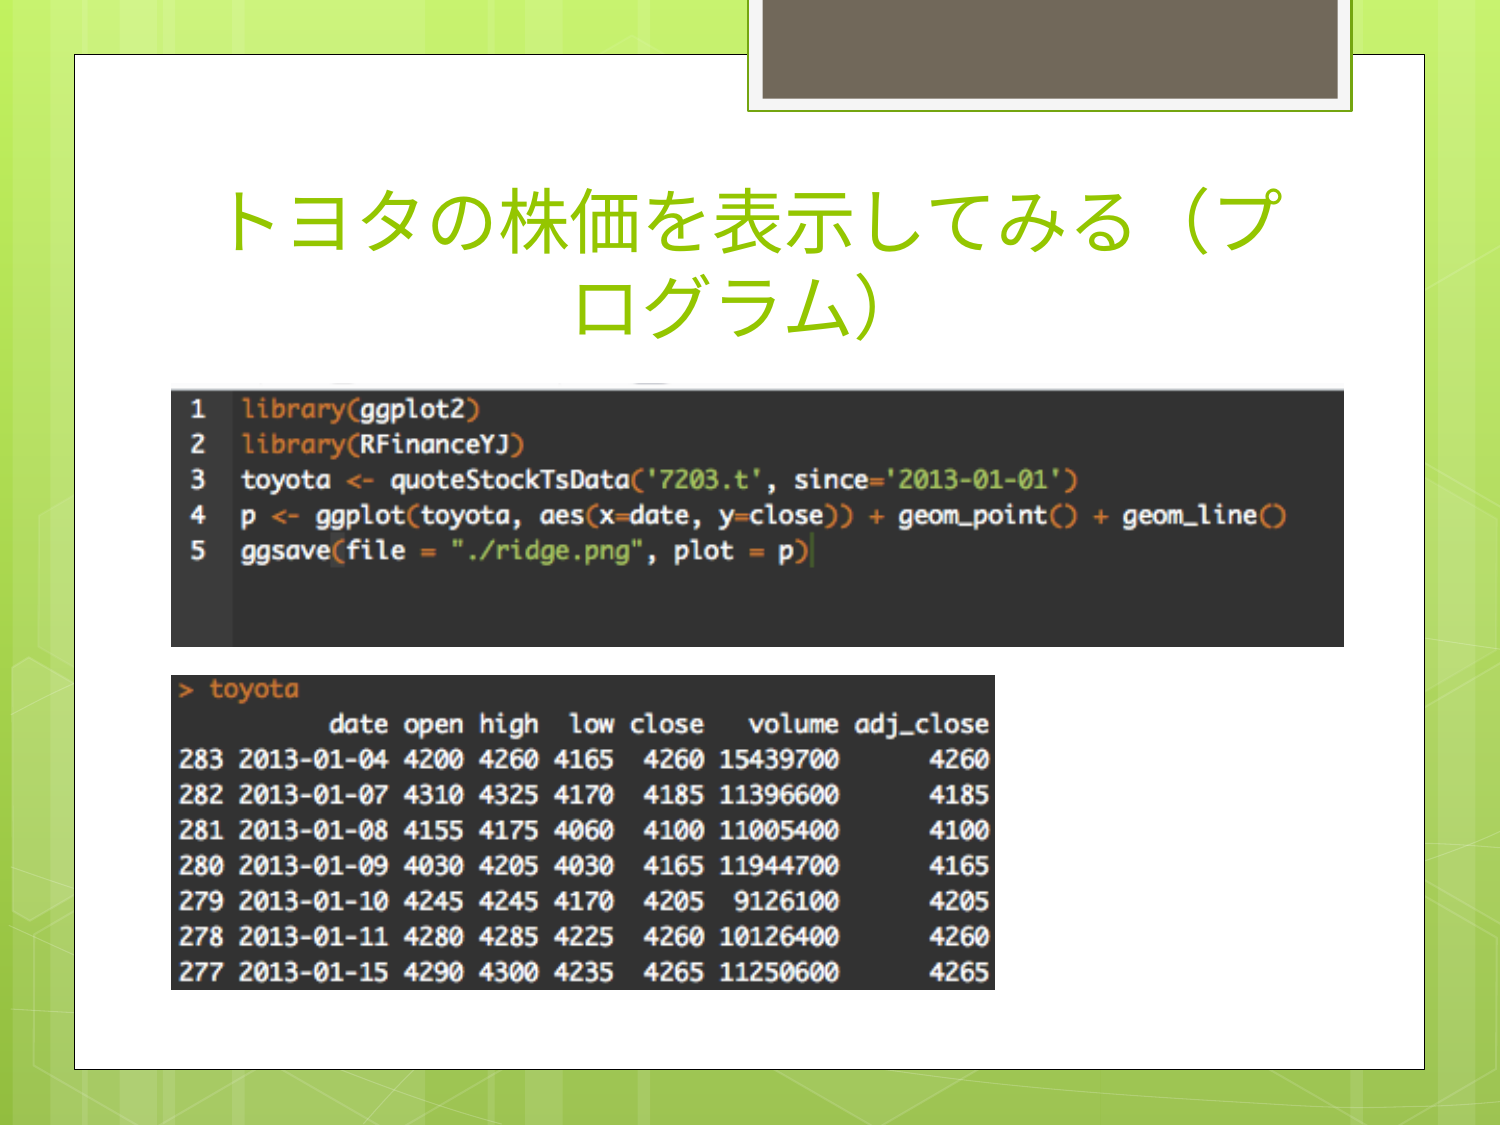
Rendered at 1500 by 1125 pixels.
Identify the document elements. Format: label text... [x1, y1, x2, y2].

picture [170, 382, 1344, 647]
picture [170, 675, 995, 991]
title トヨタの株価を表示してみる（プログラム） [171, 168, 1324, 357]
